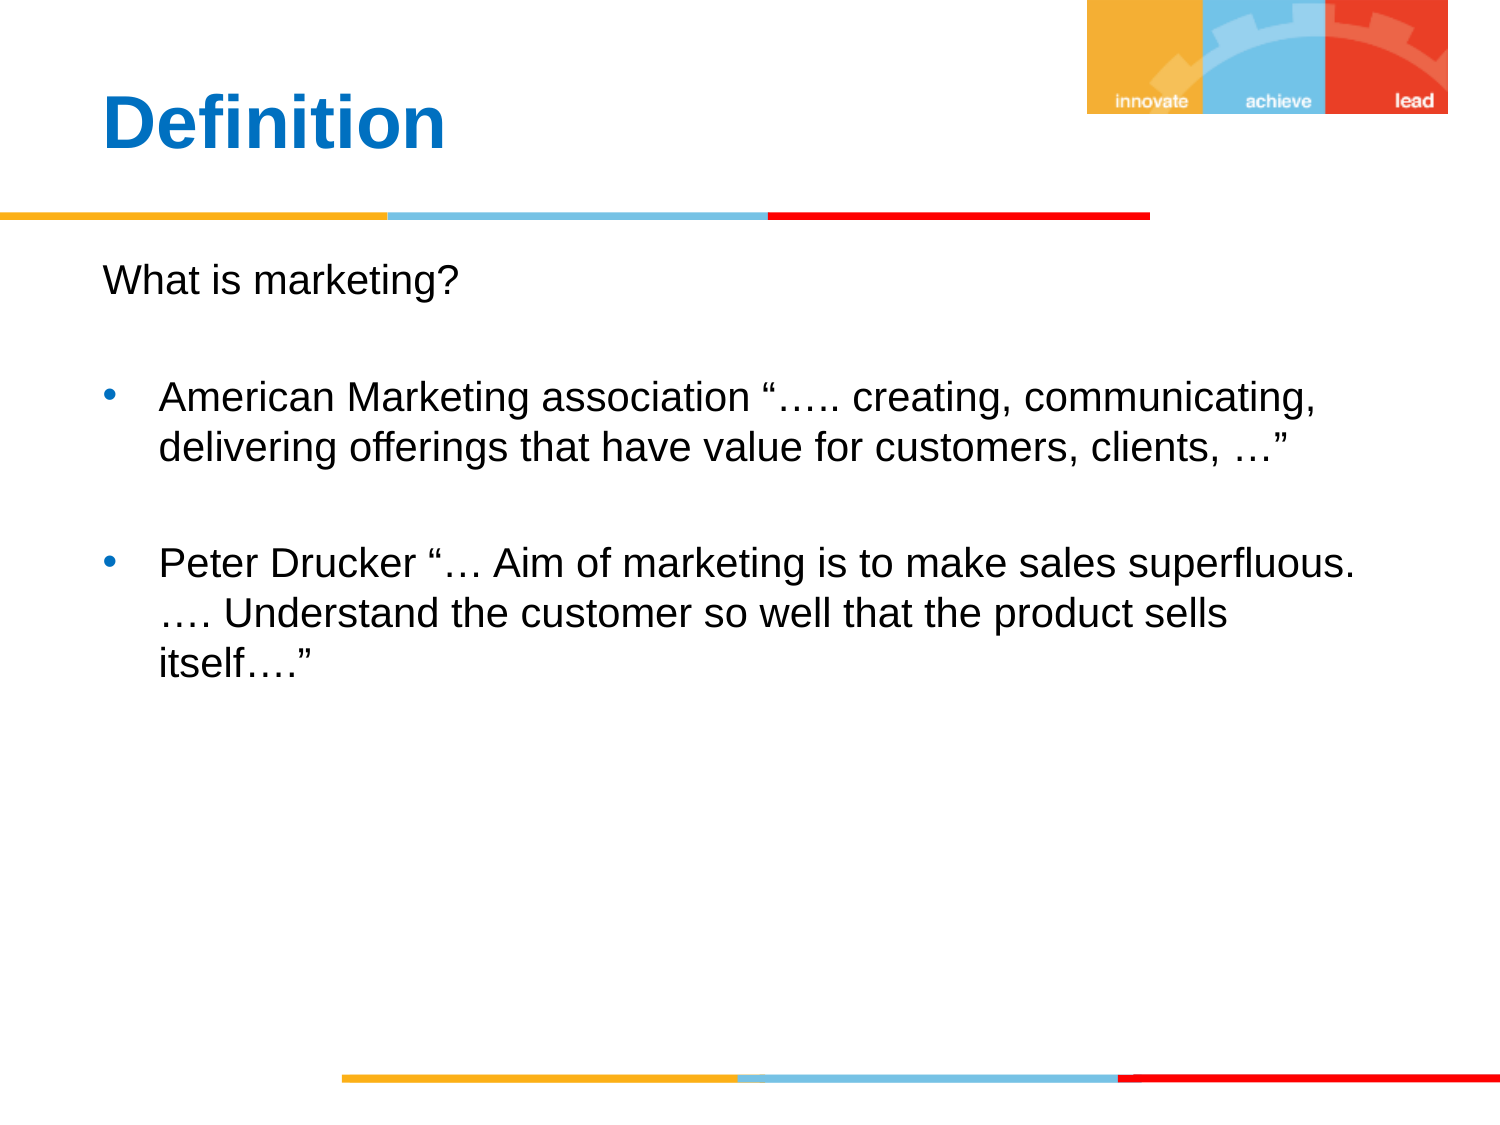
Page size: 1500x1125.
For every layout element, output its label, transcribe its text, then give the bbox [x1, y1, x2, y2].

list Definition [50, 24, 1088, 213]
list What is marketing? American Marketing association “….. creating, communicating, delivering offerings that have value for customers, clients, …” Peter Drucker “… Aim of marketing is to make sales superfluous. …. Understand the customer so well that the product sells itself….” [50, 245, 1400, 988]
picture [1087, 0, 1448, 114]
